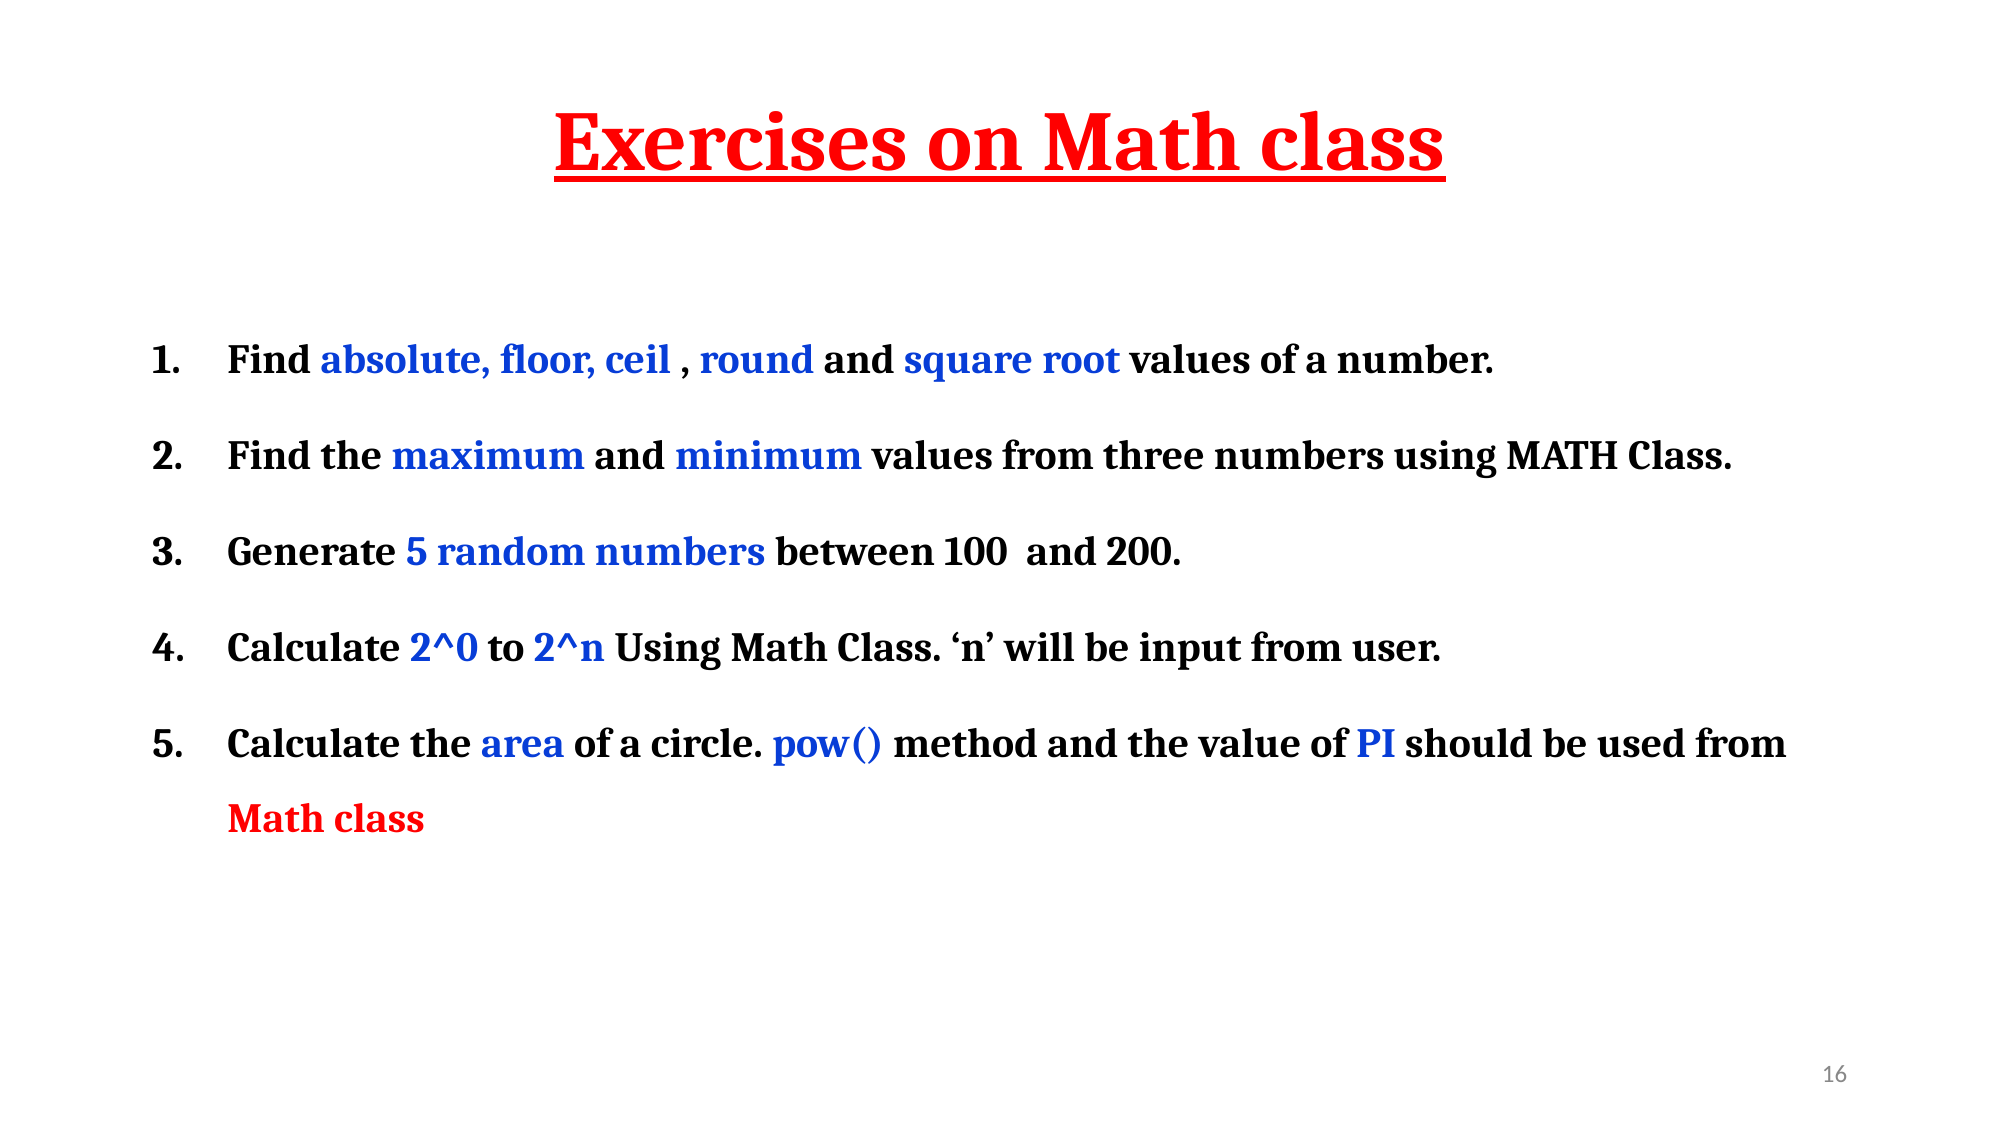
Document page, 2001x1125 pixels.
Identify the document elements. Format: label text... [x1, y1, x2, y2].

slide_number ‹#› [1412, 1042, 1863, 1103]
list Find absolute, floor, ceil , round and square root values of a number. Find the maximum and minimum values from three numbers using MATH Class. Generate 5 random numbers between 100 and 200. Calculate 2^0 to 2^n Using Math Class. ‘n’ will be input from user. Calculate the area of a circle. pow() method and the value of PI should be used from Math class [137, 299, 1863, 1014]
title Exercises on Math class [137, 89, 1863, 299]
